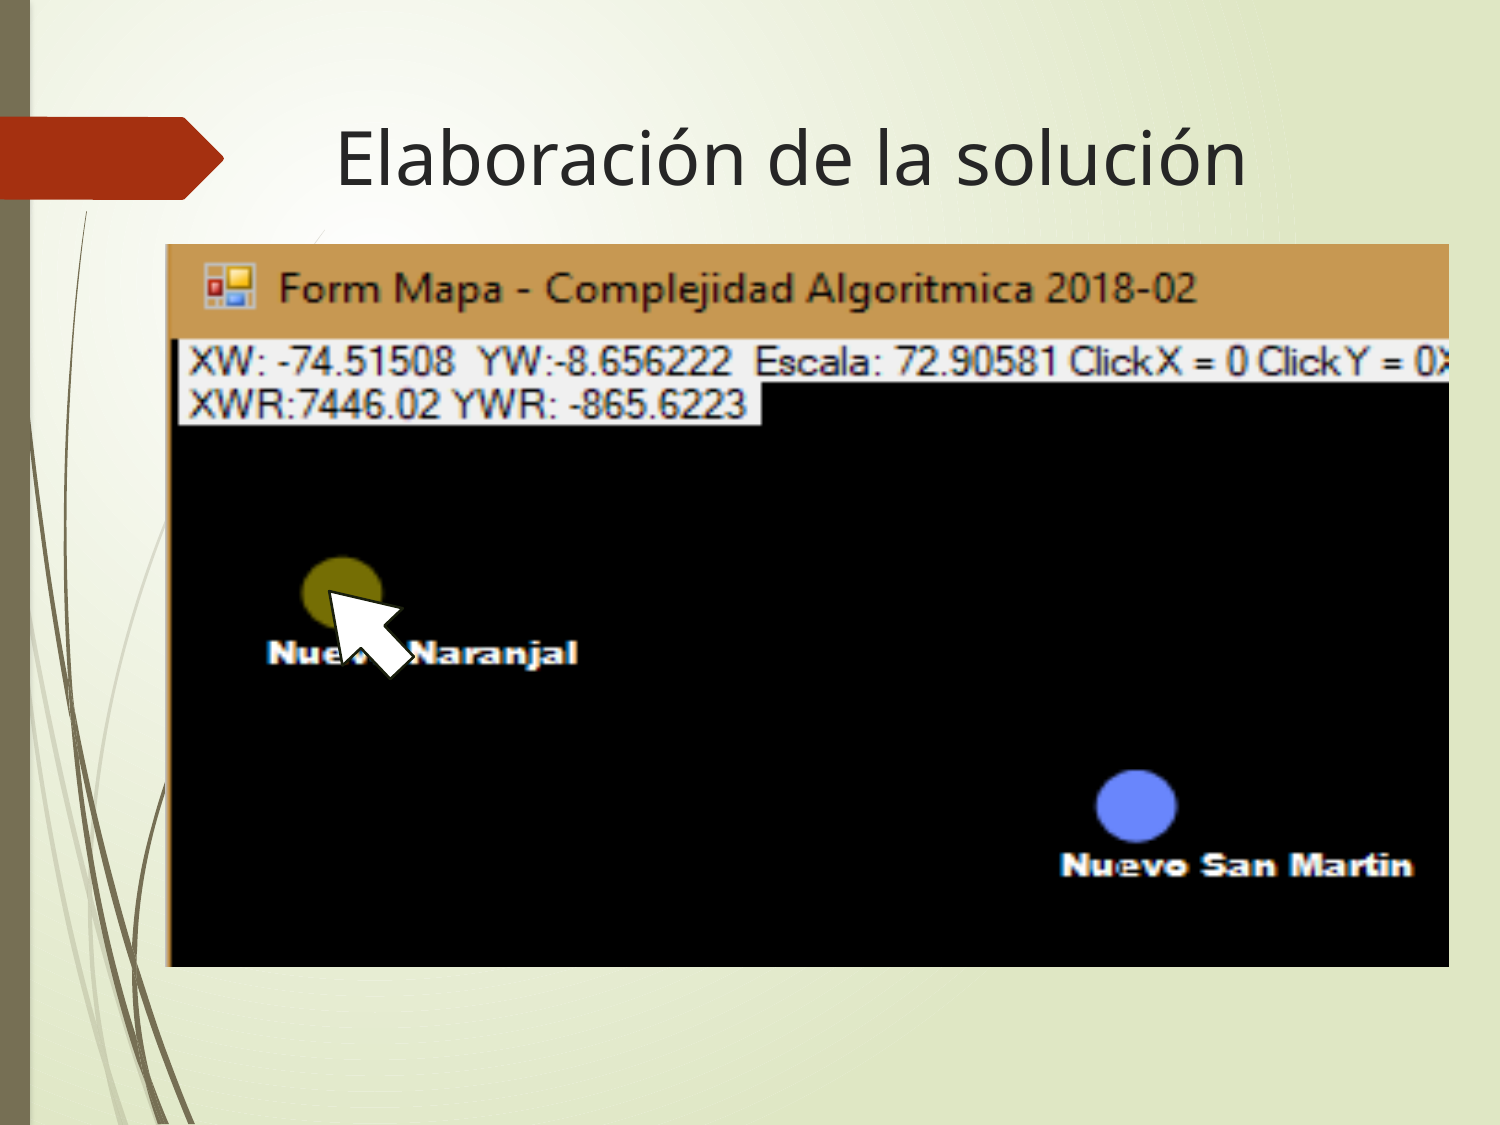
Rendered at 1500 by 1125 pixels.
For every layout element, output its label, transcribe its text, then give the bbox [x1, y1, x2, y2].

picture [164, 244, 1449, 967]
title Elaboración de la solución [319, 102, 1400, 243]
